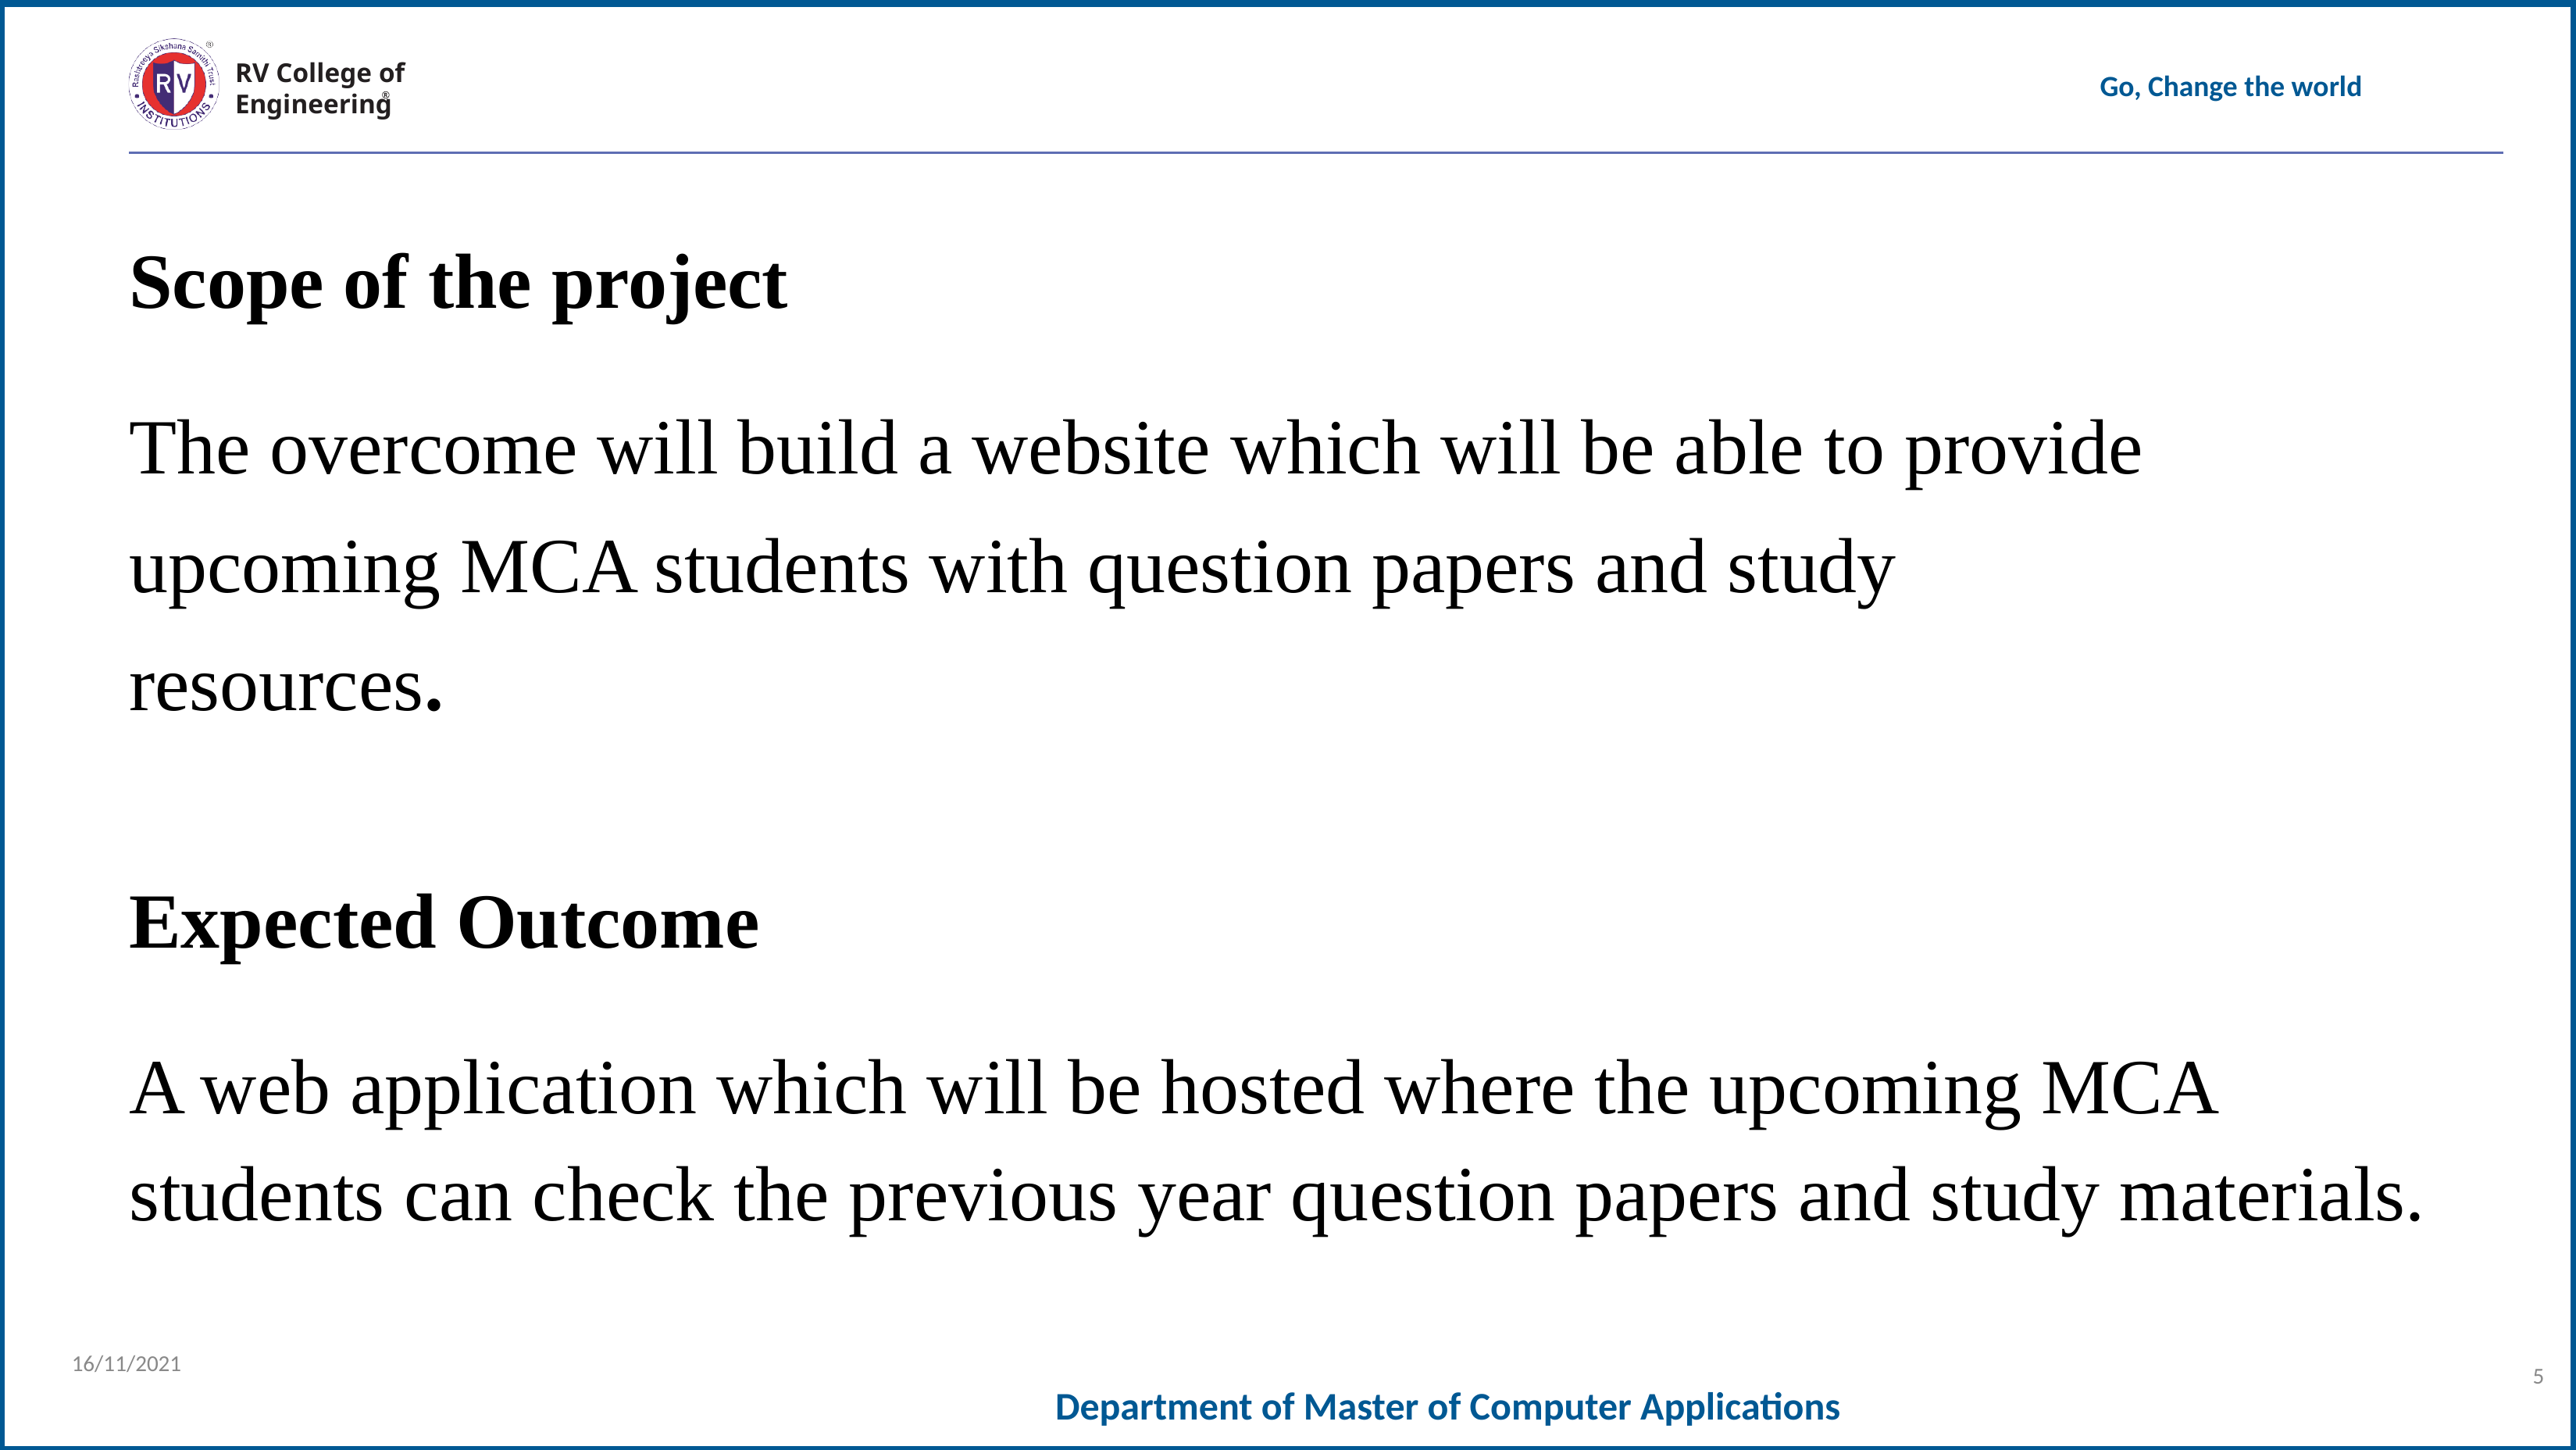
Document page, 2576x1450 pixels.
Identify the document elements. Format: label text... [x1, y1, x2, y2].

text_box 5 [2196, 1361, 2545, 1400]
text_box Scope of the project The overcome will build a website which will be able to provide upcoming MCA students with question papers and study resources. Expected Outcome A web application which will be hosted where the upcoming MCA students can check the previous year question papers and study materials. [128, 216, 2467, 1349]
picture [128, 38, 219, 130]
text_box 16/11/2021 [71, 1348, 665, 1403]
